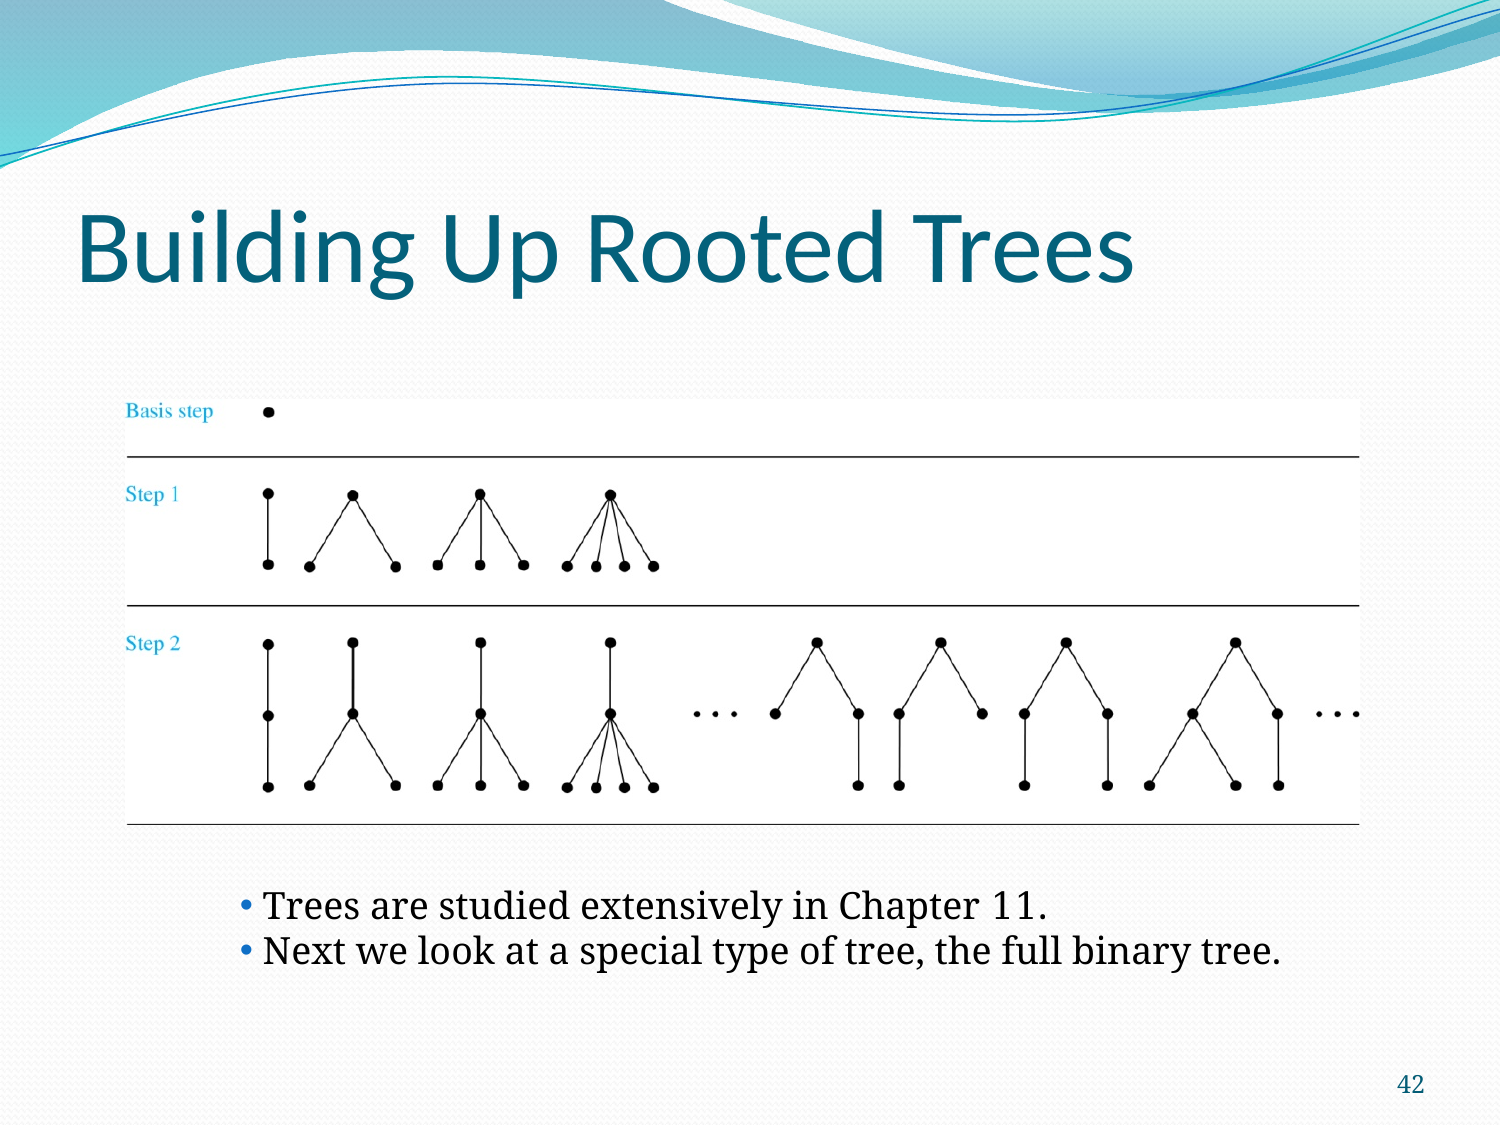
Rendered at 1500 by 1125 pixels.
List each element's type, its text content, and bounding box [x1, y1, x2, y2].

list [124, 399, 1360, 826]
slide_number 42 [1299, 1042, 1425, 1103]
title Building Up Rooted Trees [75, 115, 1425, 303]
text_box Trees are studied extensively in Chapter 11. Next we look at a special type of tree, the full binary tree. [224, 874, 1350, 980]
